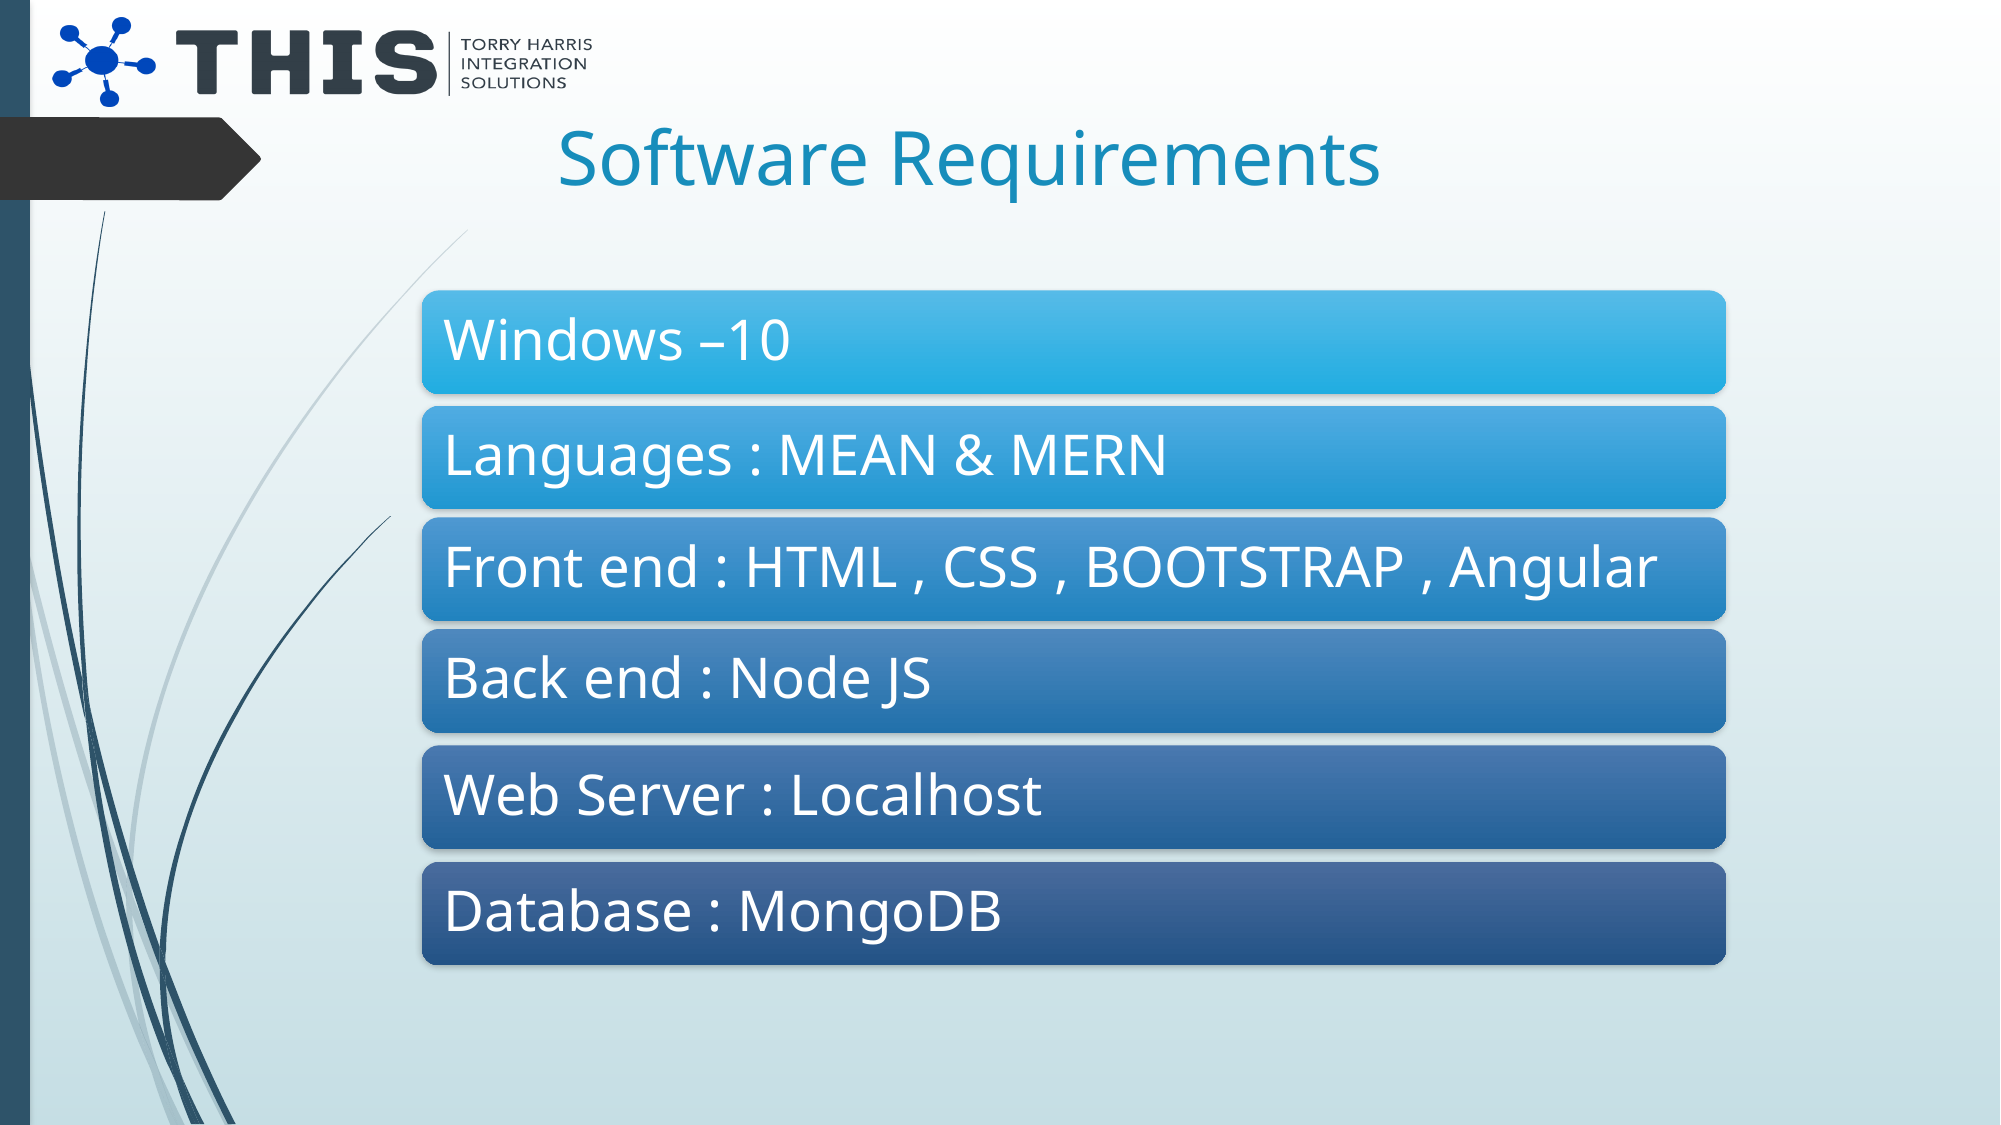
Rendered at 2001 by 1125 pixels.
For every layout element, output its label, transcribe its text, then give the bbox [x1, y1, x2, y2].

picture [52, 17, 599, 107]
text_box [421, 236, 1727, 1010]
title Software Requirements [425, 102, 1888, 313]
